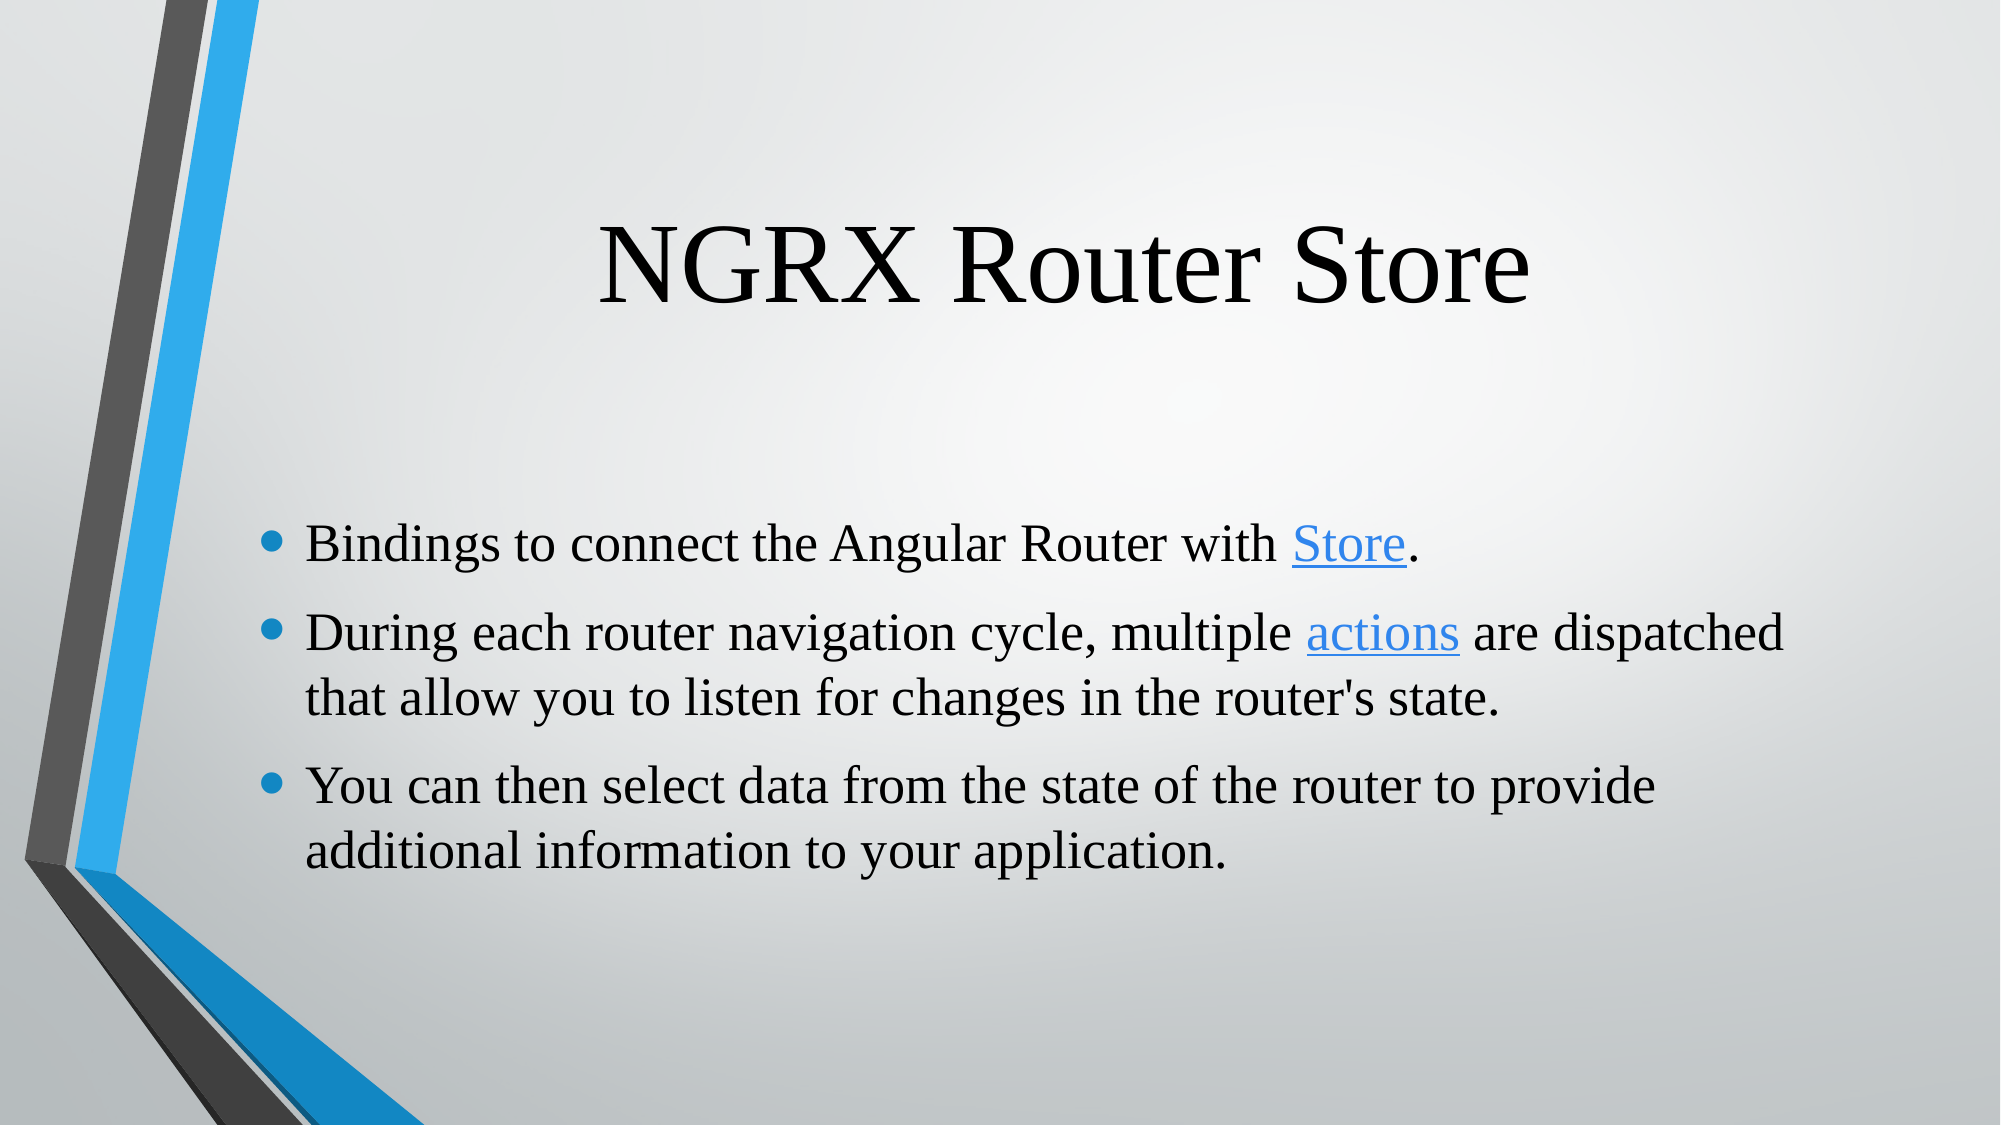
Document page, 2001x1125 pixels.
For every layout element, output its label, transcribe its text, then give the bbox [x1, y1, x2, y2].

list Bindings to connect the Angular Router with Store. During each router navigation cycle, multiple actions are dispatched that allow you to listen for changes in the router's state. You can then select data from the state of the router to provide additional information to your application. [243, 437, 1887, 950]
title NGRX Router Store [243, 112, 1887, 400]
